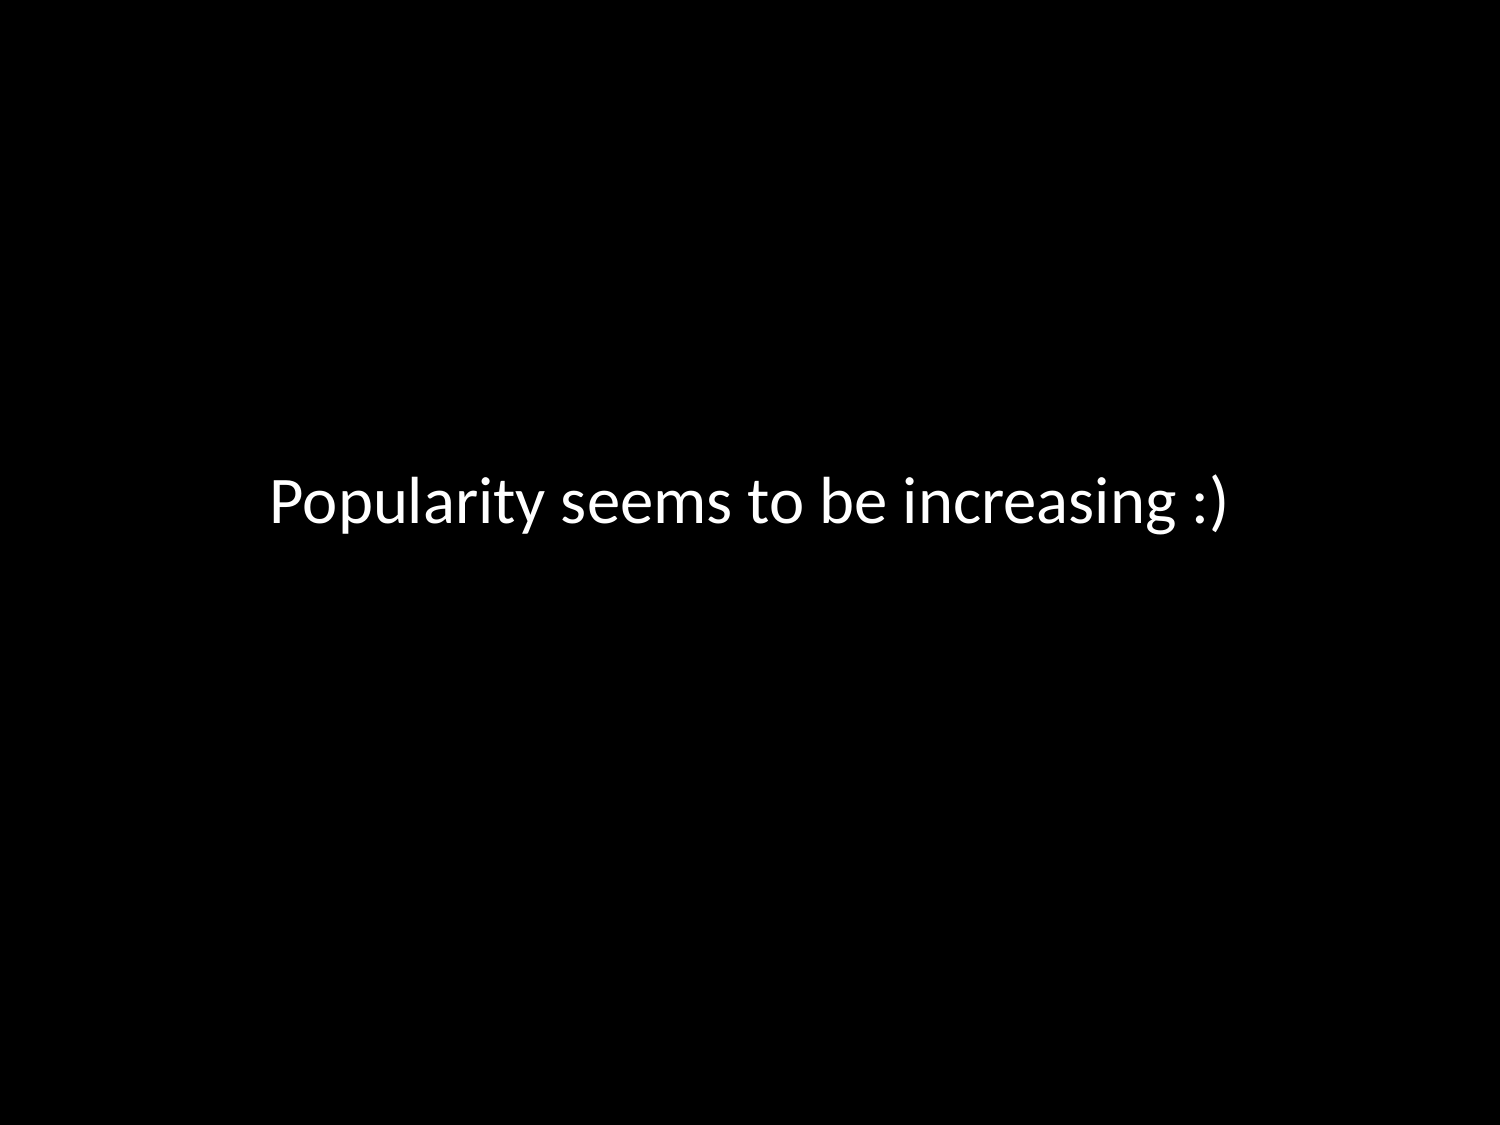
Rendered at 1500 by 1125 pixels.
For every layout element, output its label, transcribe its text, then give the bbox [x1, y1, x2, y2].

list Popularity seems to be increasing :) [75, 262, 1425, 1005]
